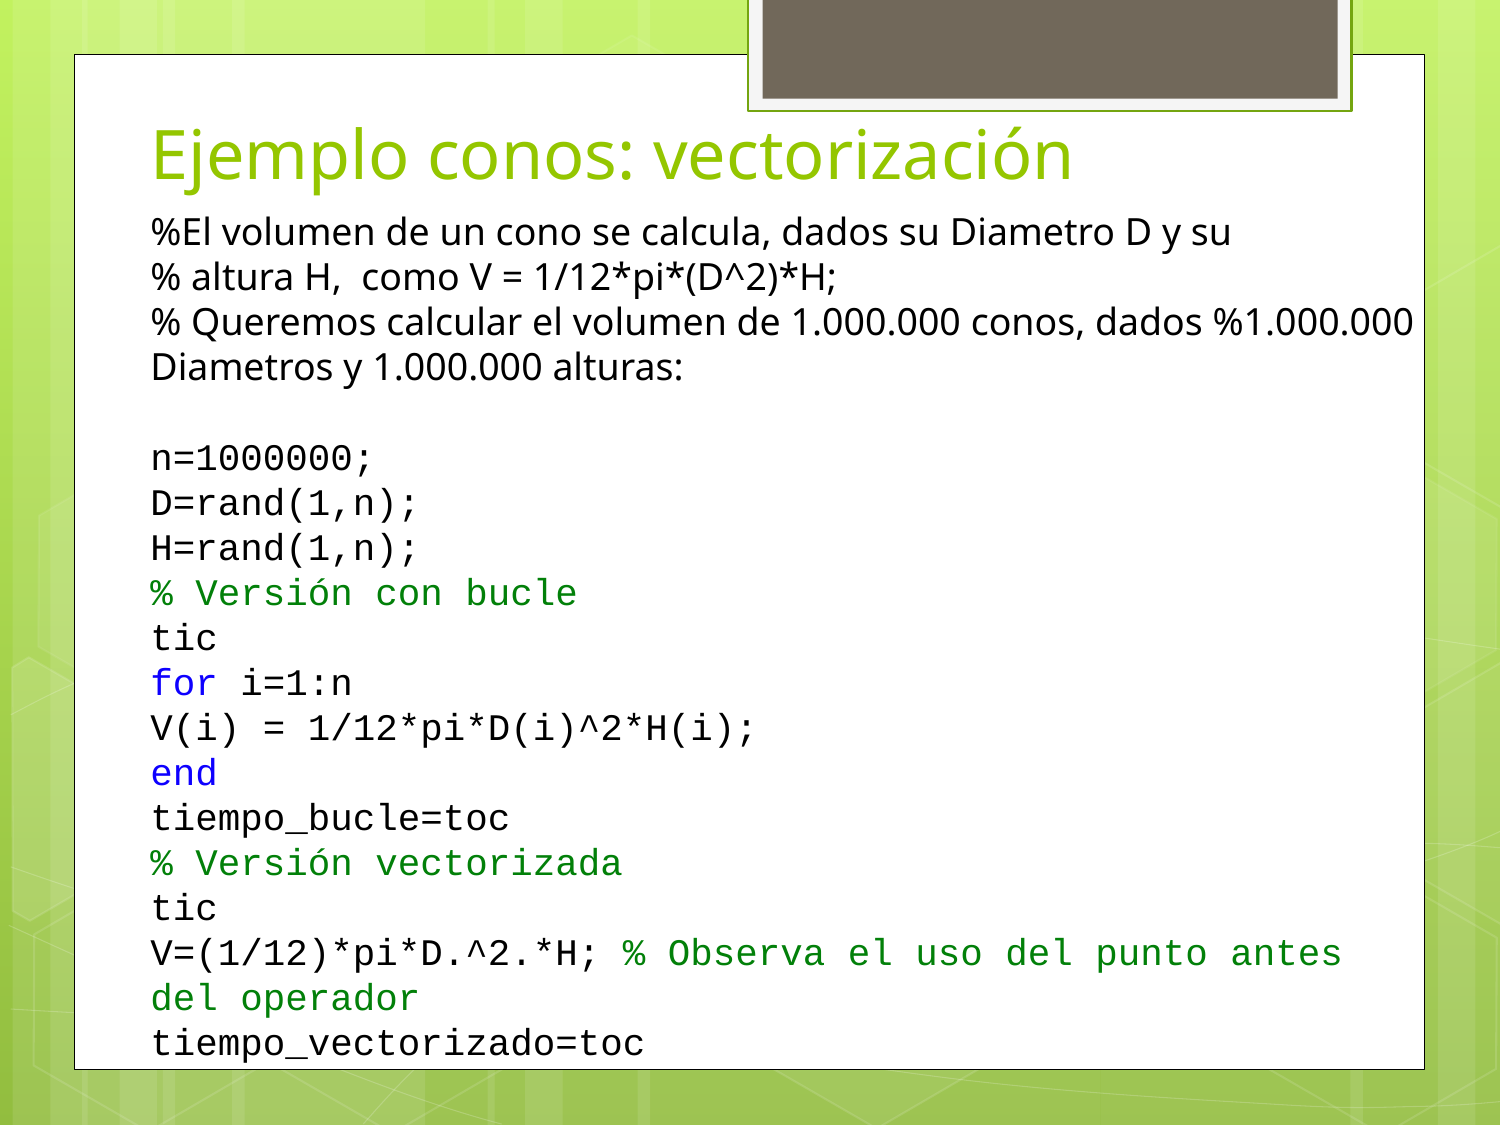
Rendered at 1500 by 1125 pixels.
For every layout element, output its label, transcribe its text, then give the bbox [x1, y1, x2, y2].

text_box %El volumen de un cono se calcula, dados su Diametro D y su % altura H, como V = 1/12*pi*(D^2)*H; % Queremos calcular el volumen de 1.000.000 conos, dados %1.000.000 Diametros y 1.000.000 alturas: n=1000000; D=rand(1,n); H=rand(1,n); % Versión con bucle tic for i=1:n V(i) = 1/12*pi*D(i)^2*H(i); end tiempo_bucle=toc % Versión vectorizada tic V=(1/12)*pi*D.^2.*H; % Observa el uso del punto antes del operador tiempo_vectorizado=toc [135, 200, 1435, 1071]
title Ejemplo conos: vectorización [135, 101, 1289, 200]
